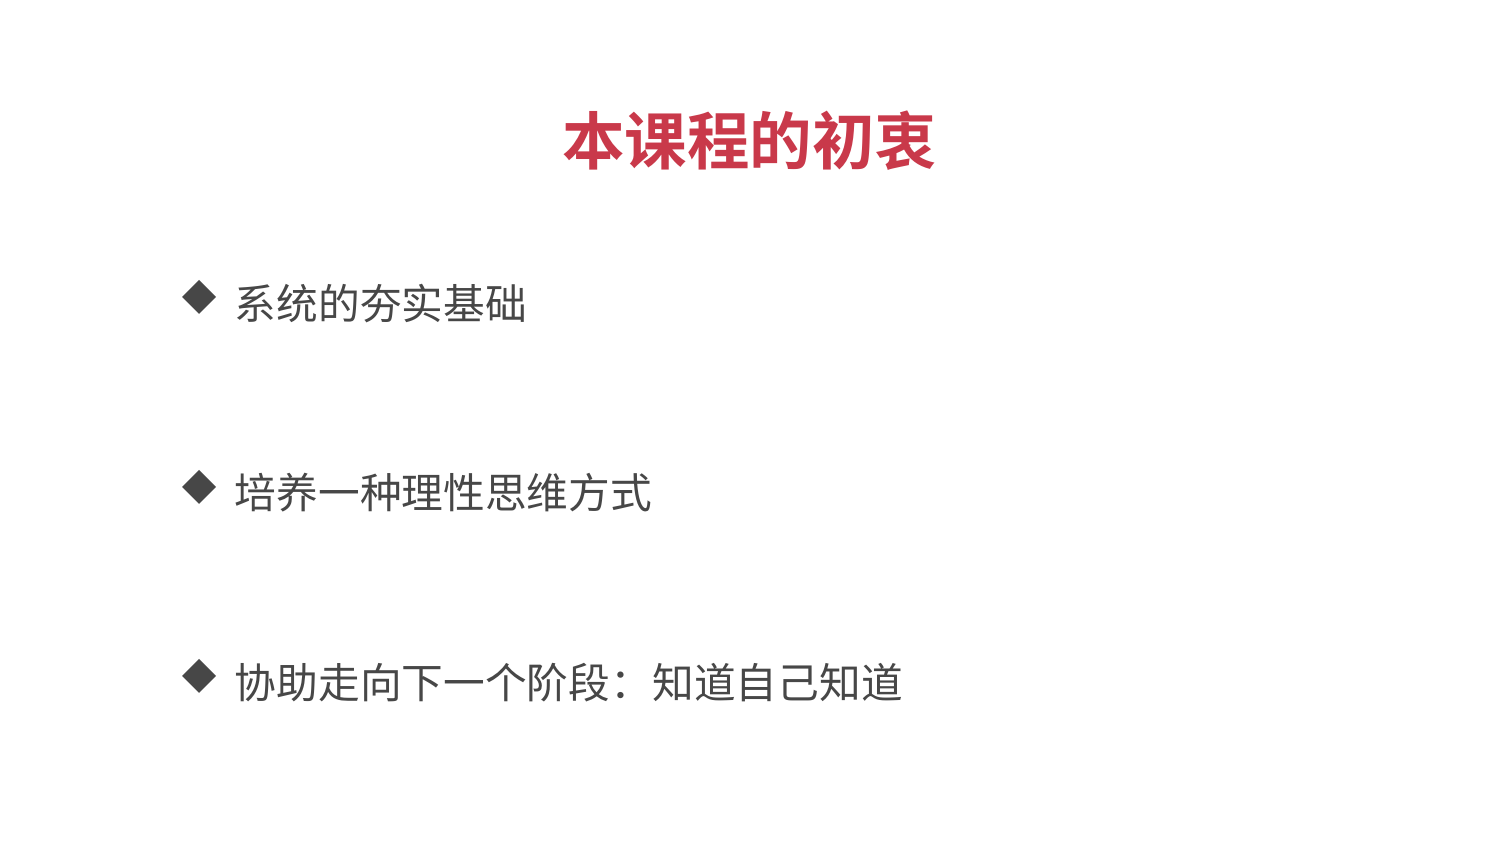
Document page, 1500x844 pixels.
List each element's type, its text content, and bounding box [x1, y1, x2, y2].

text_box 协助走向下一个阶段：知道自己知道 [88, 649, 1494, 715]
text_box 系统的夯实基础 [88, 270, 1341, 336]
text_box 培养一种理性思维方式 [88, 459, 1494, 525]
text_box 本课程的初衷 [547, 94, 953, 185]
